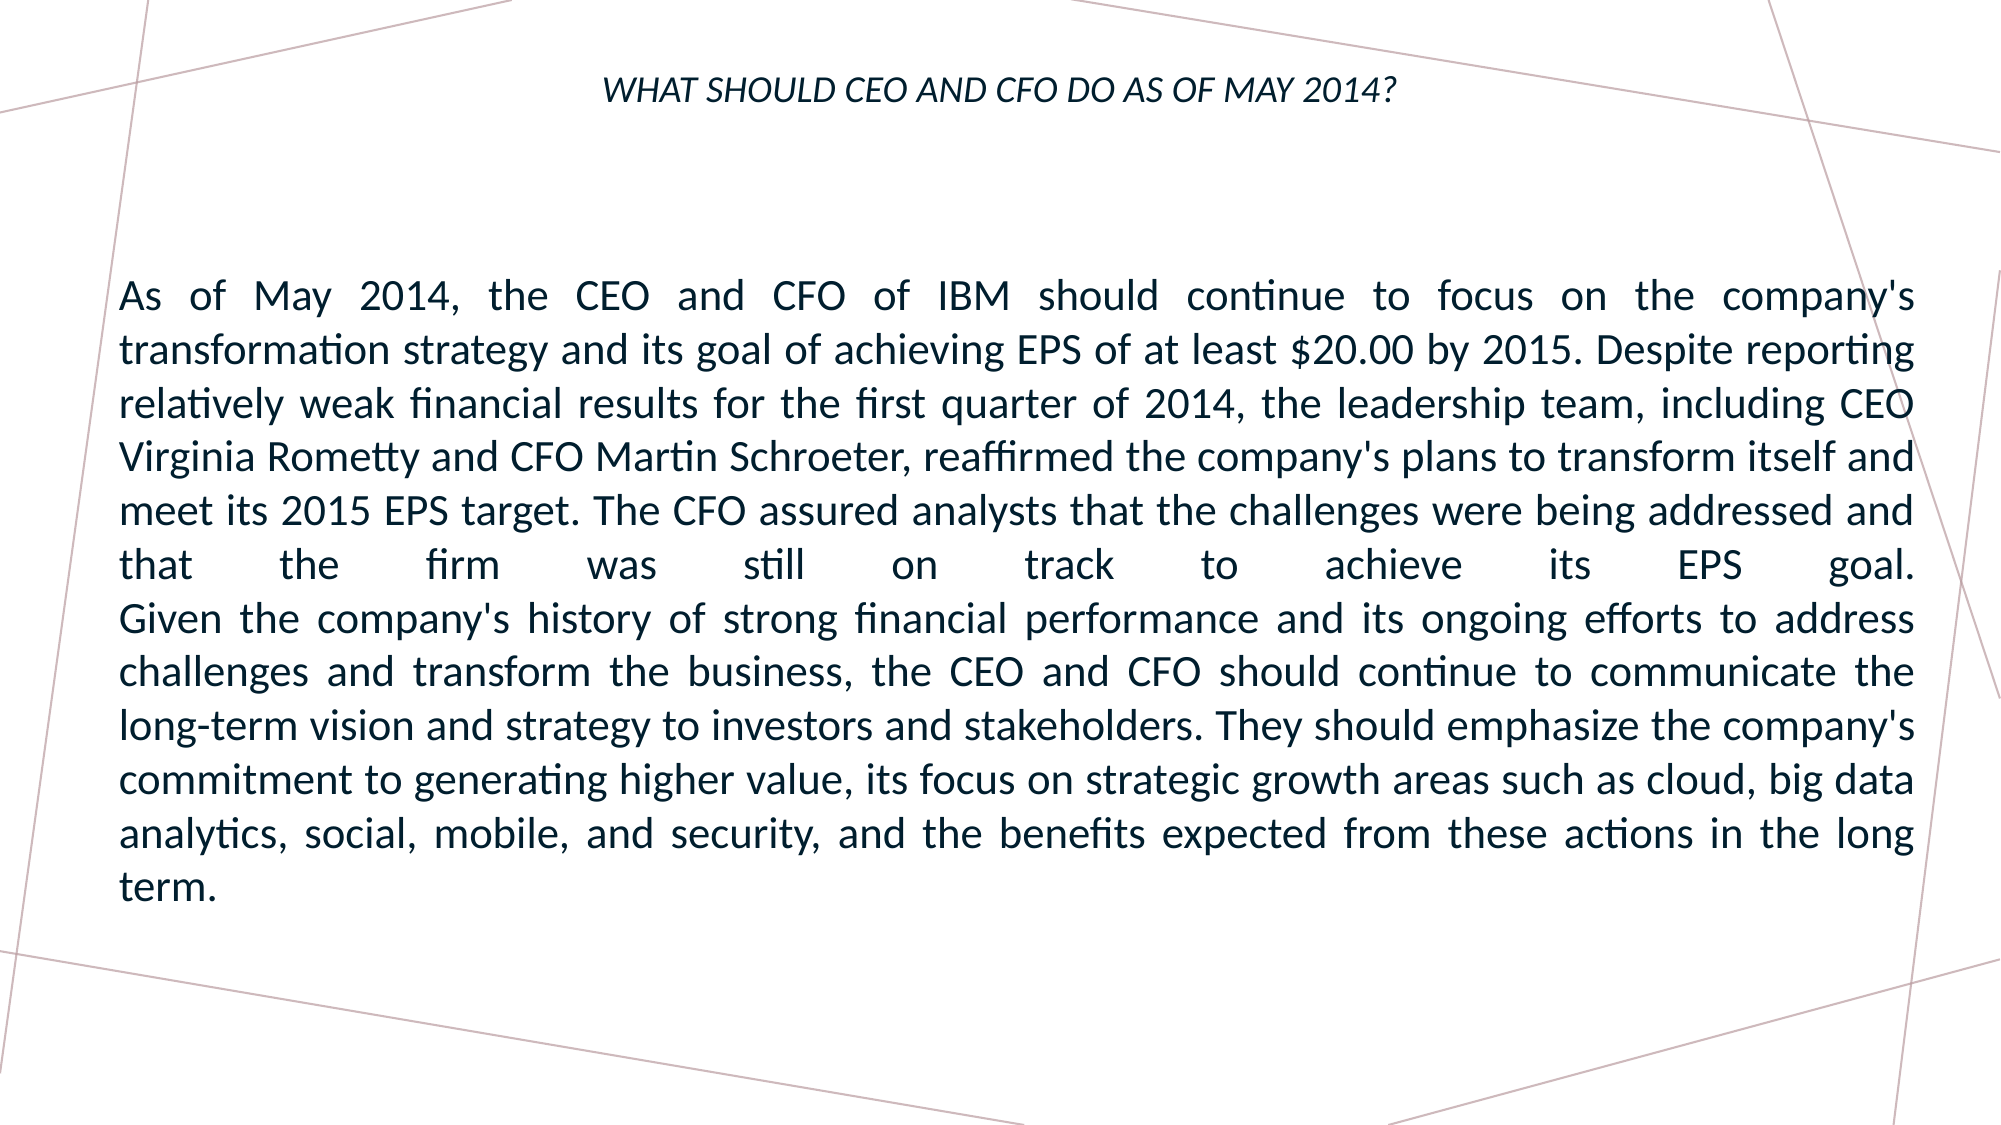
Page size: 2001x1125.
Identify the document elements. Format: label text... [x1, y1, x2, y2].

list As of May 2014, the CEO and CFO of IBM should continue to focus on the company's transformation strategy and its goal of achieving EPS of at least $20.00 by 2015. Despite reporting relatively weak financial results for the first quarter of 2014, the leadership team, including CEO Virginia Rometty and CFO Martin Schroeter, reaffirmed the company's plans to transform itself and meet its 2015 EPS target. The CFO assured analysts that the challenges were being addressed and that the firm was still on track to achieve its EPS goal. Given the company's history of strong financial performance and its ongoing efforts to address challenges and transform the business, the CEO and CFO should continue to communicate the long-term vision and strategy to investors and stakeholders. They should emphasize the company's commitment to generating higher value, its focus on strategic growth areas such as cloud, big data analytics, social, mobile, and security, and the benefits expected from these actions in the long term. [67, 258, 1933, 919]
title What should CEO and CFO do as of May 2014? [187, 61, 1813, 175]
